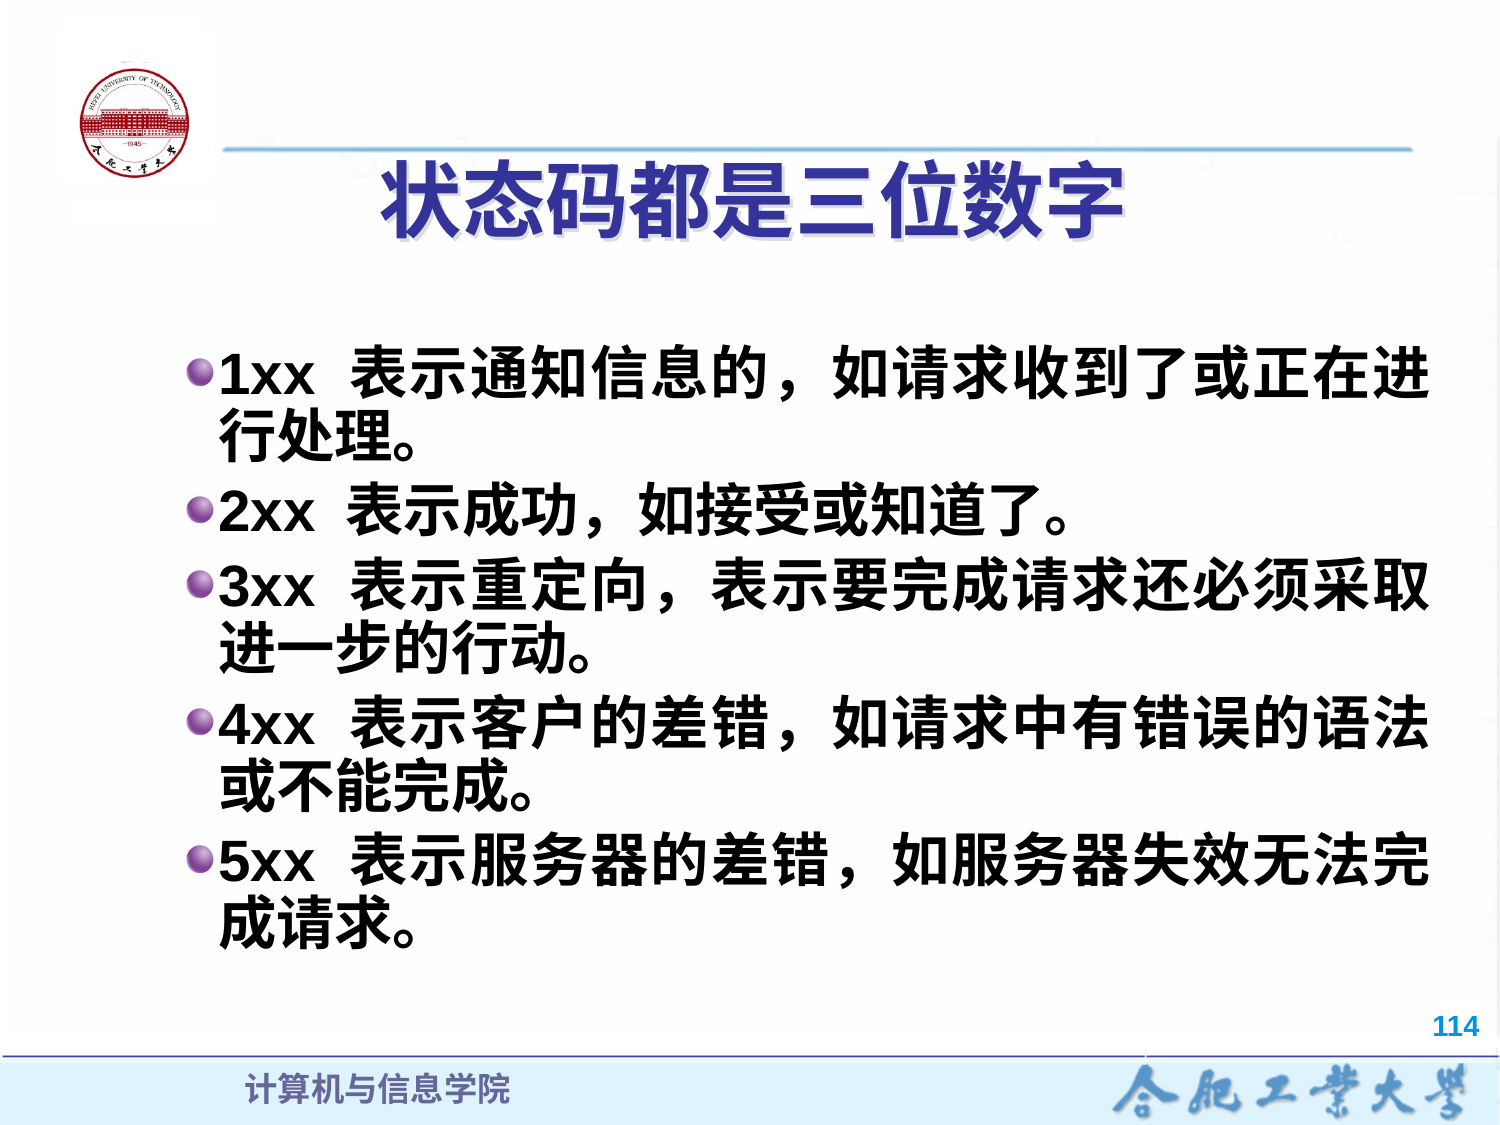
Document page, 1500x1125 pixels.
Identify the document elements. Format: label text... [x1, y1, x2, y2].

title 状态码都是三位数字 [123, 129, 1403, 268]
list 1xx 表示通知信息的，如请求收到了或正在进行处理。 2xx 表示成功，如接受或知道了。 3xx 表示重定向，表示要完成请求还必须采取进一步的行动。 4xx 表示客户的差错，如请求中有错误的语法或不能完成。 5xx 表示服务器的差错，如服务器失效无法完成请求。 [171, 336, 1447, 1012]
picture [0, 0, 1500, 1125]
